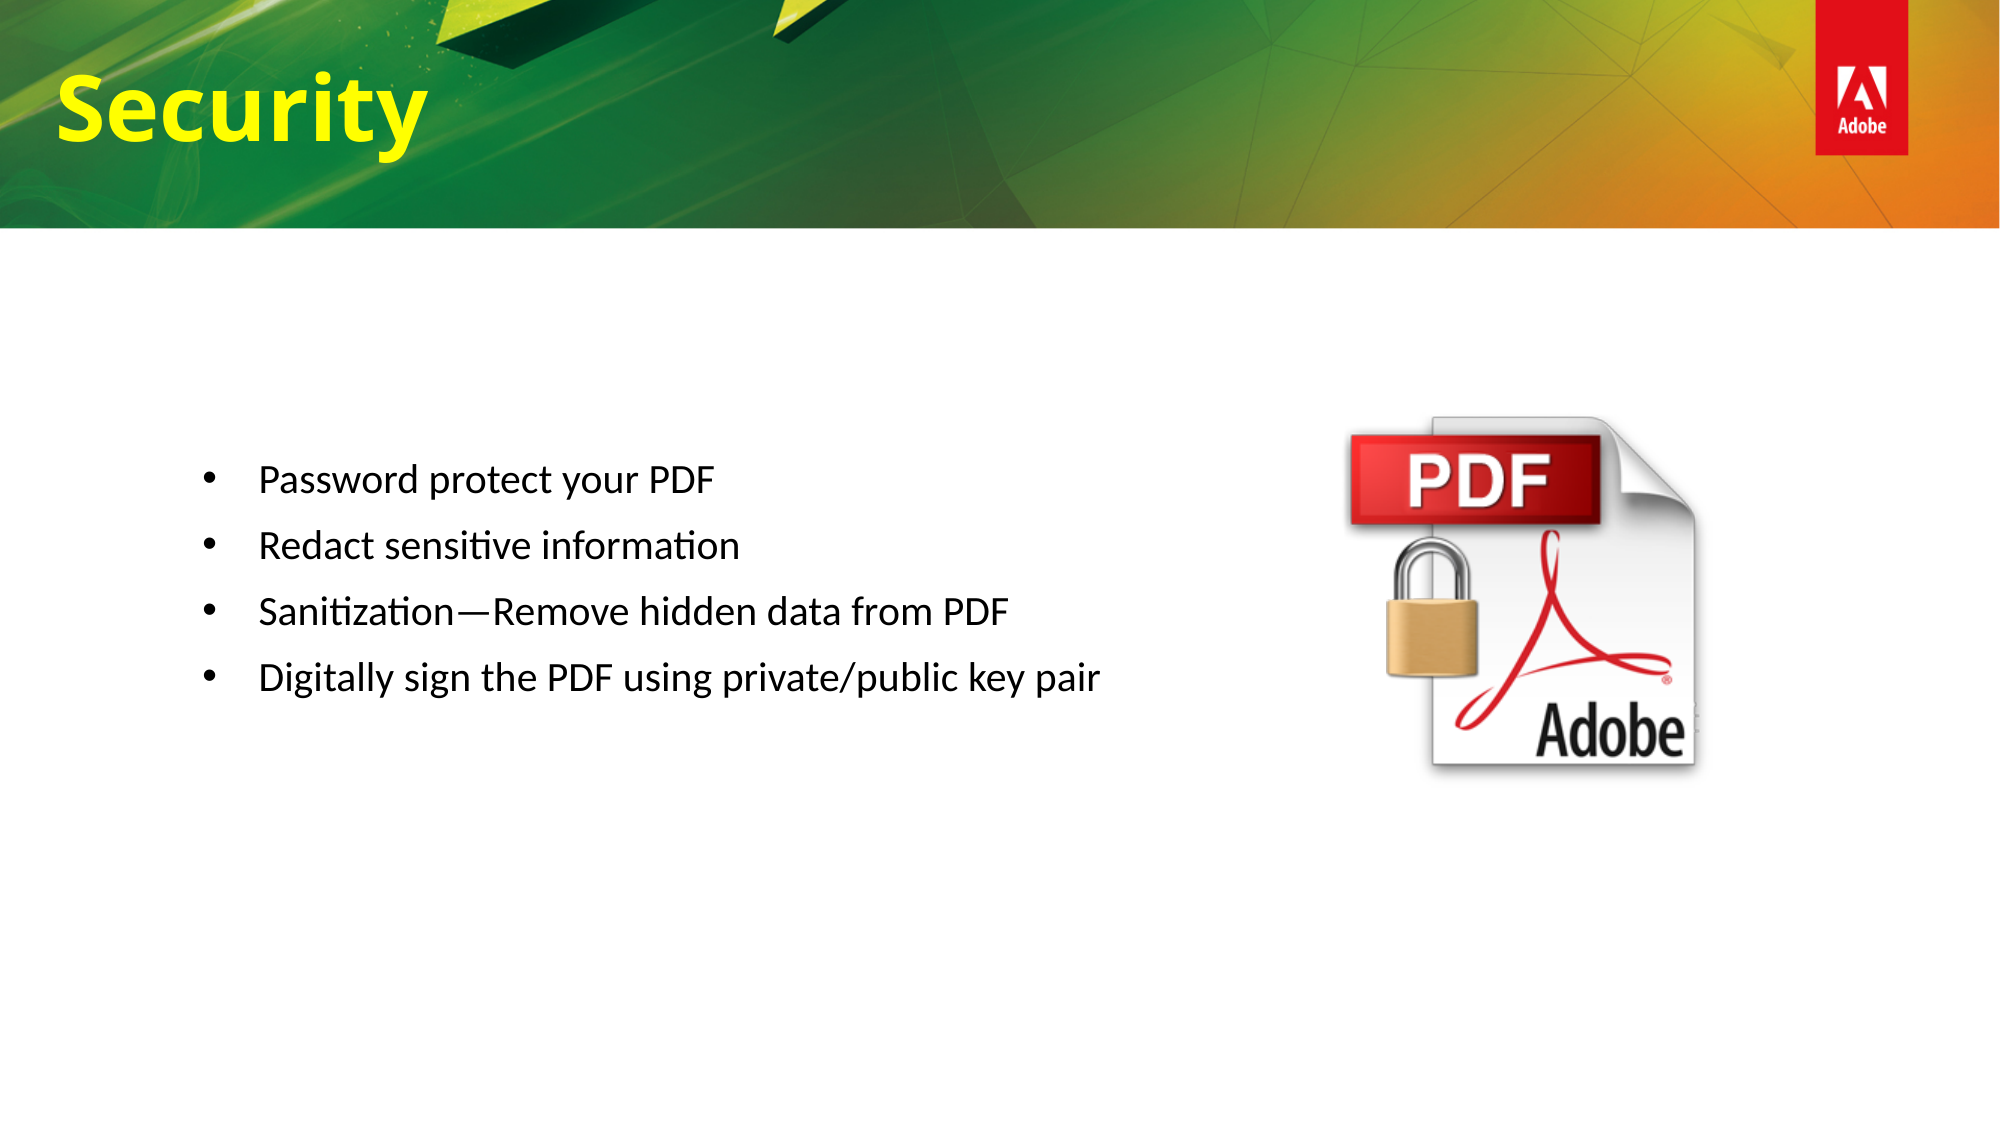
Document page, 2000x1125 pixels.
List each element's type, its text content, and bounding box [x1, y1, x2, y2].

text_box Password protect your PDF Redact sensitive information Sanitization—Remove hidden data from PDF Digitally sign the PDF using private/public key pair [187, 449, 1300, 738]
picture [0, 0, 2000, 1125]
text_box Security [40, 0, 1811, 224]
